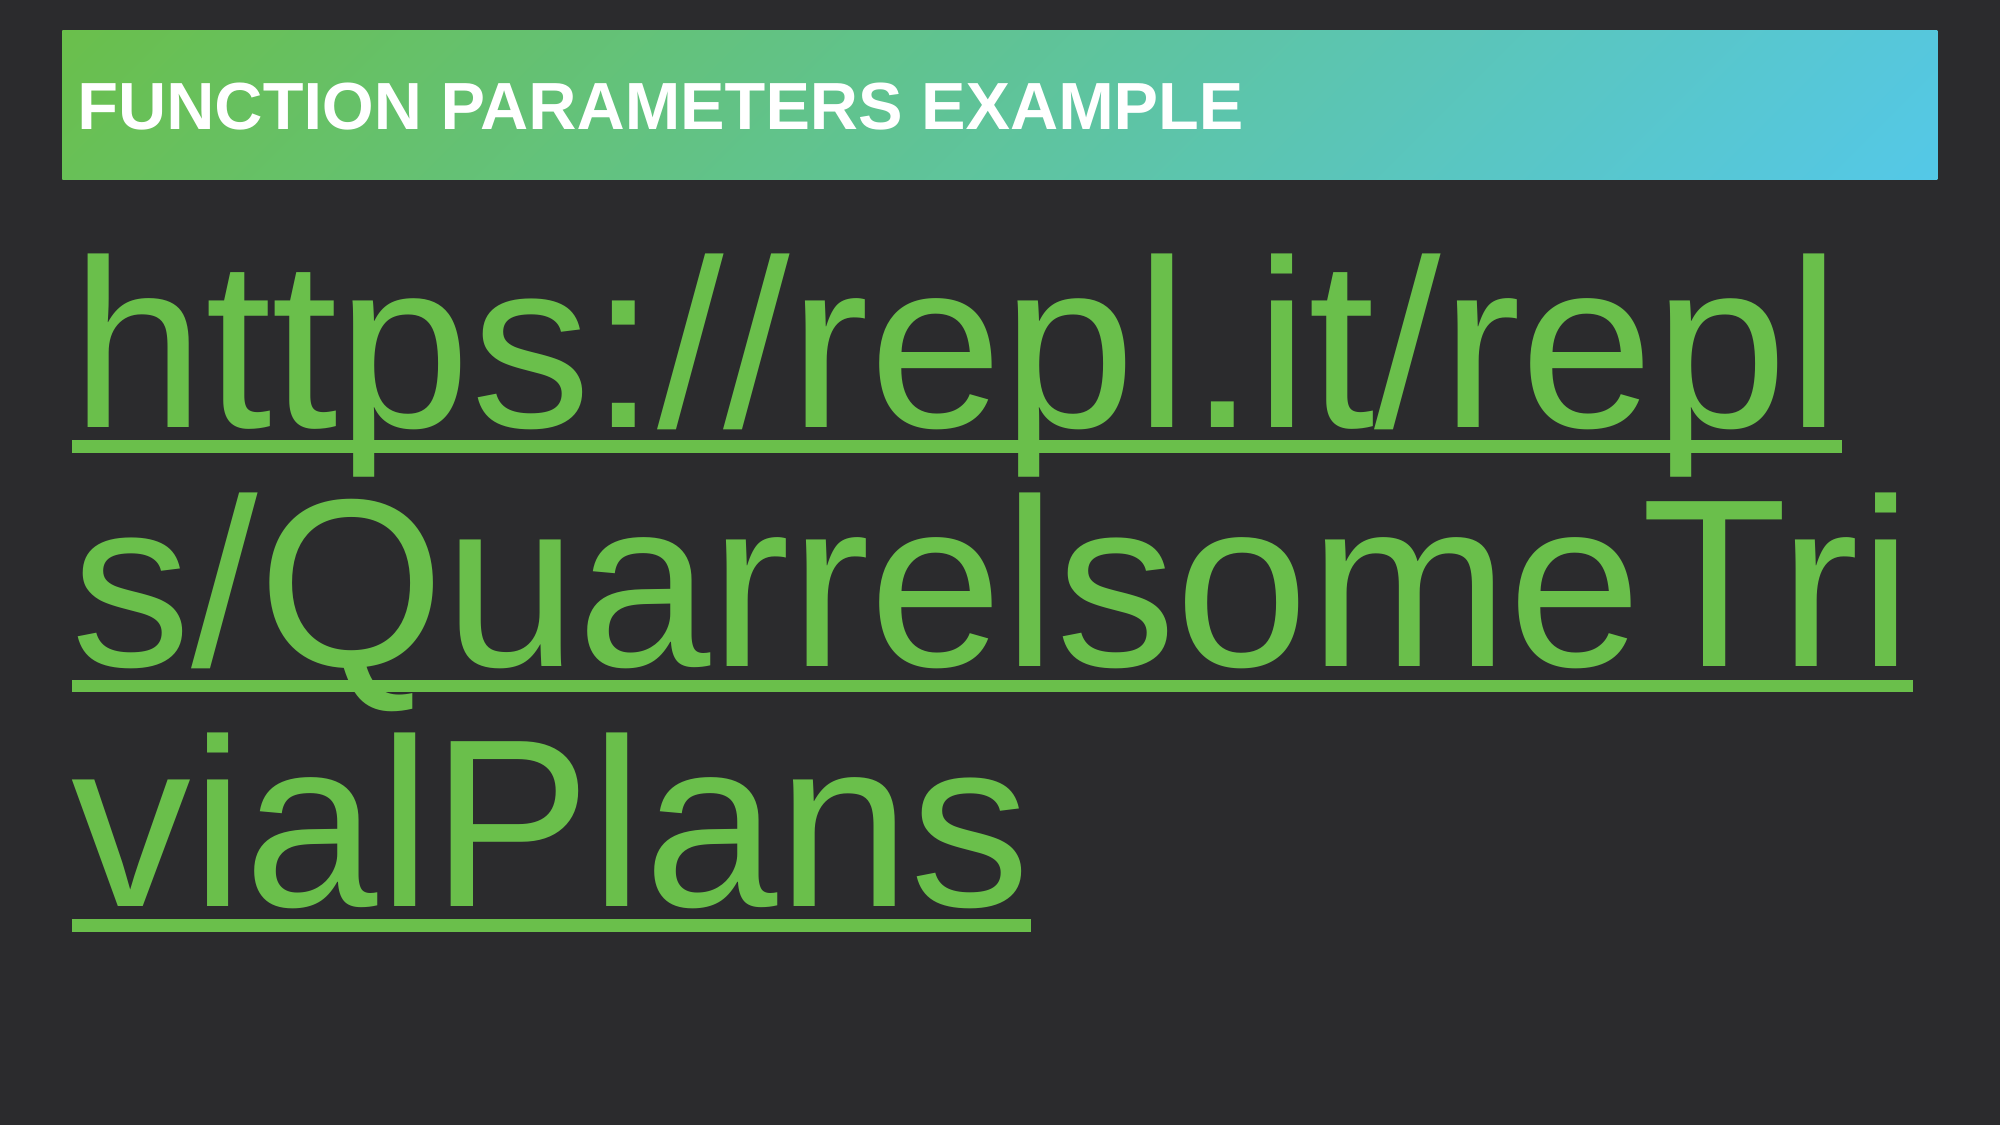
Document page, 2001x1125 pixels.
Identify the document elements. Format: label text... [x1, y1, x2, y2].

list https://repl.it/repls/QuarrelsomeTrivialPlans [62, 187, 1938, 1050]
title Function parameters example [62, 29, 1938, 180]
